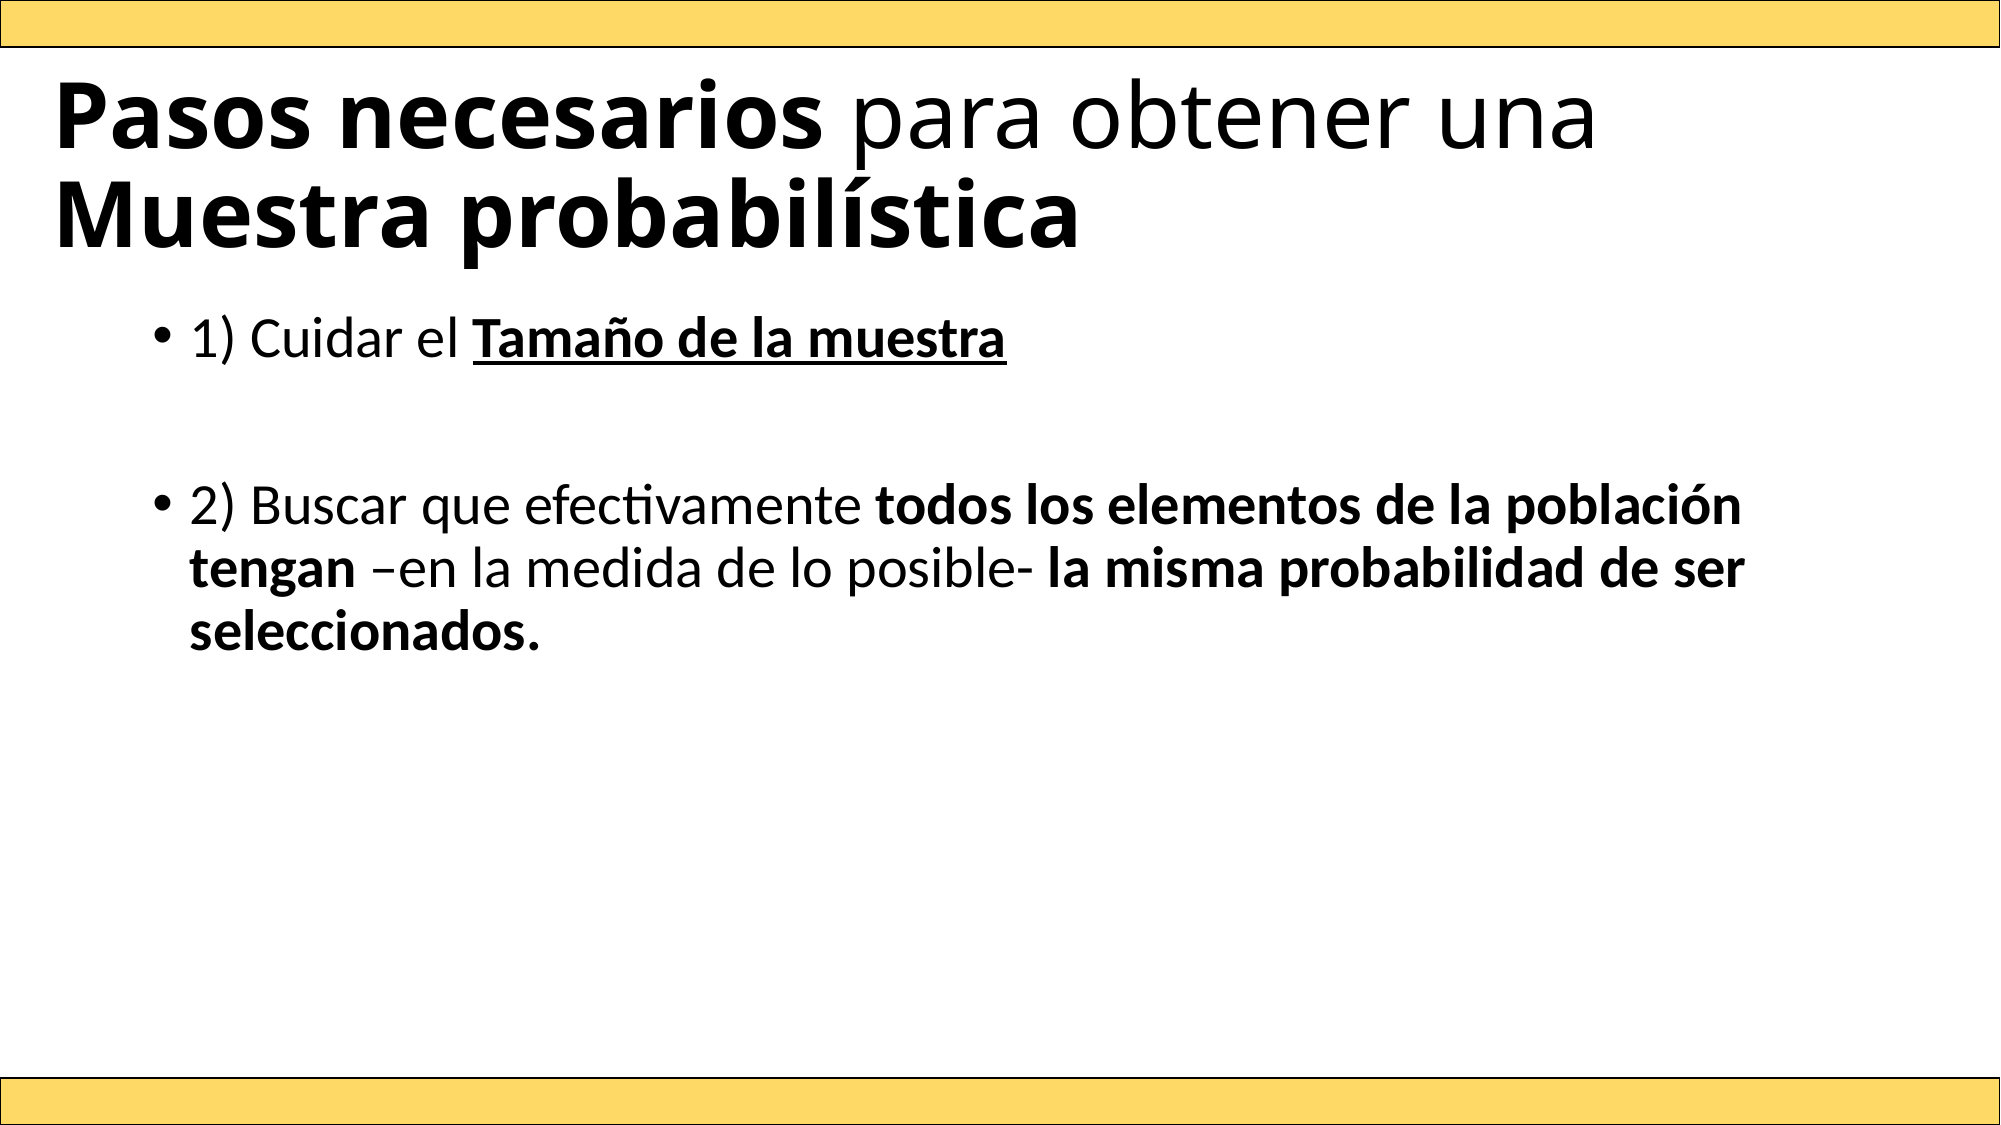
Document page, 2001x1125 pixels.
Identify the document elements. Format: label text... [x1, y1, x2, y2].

list 1) Cuidar el Tamaño de la muestra 2) Buscar que efectivamente todos los elementos de la población tengan –en la medida de lo posible- la misma probabilidad de ser seleccionados. [137, 299, 1863, 1014]
text_box [0, 1077, 2000, 1125]
title Pasos necesarios para obtener una Muestra probabilística [37, 59, 1980, 278]
text_box [0, 0, 2000, 48]
